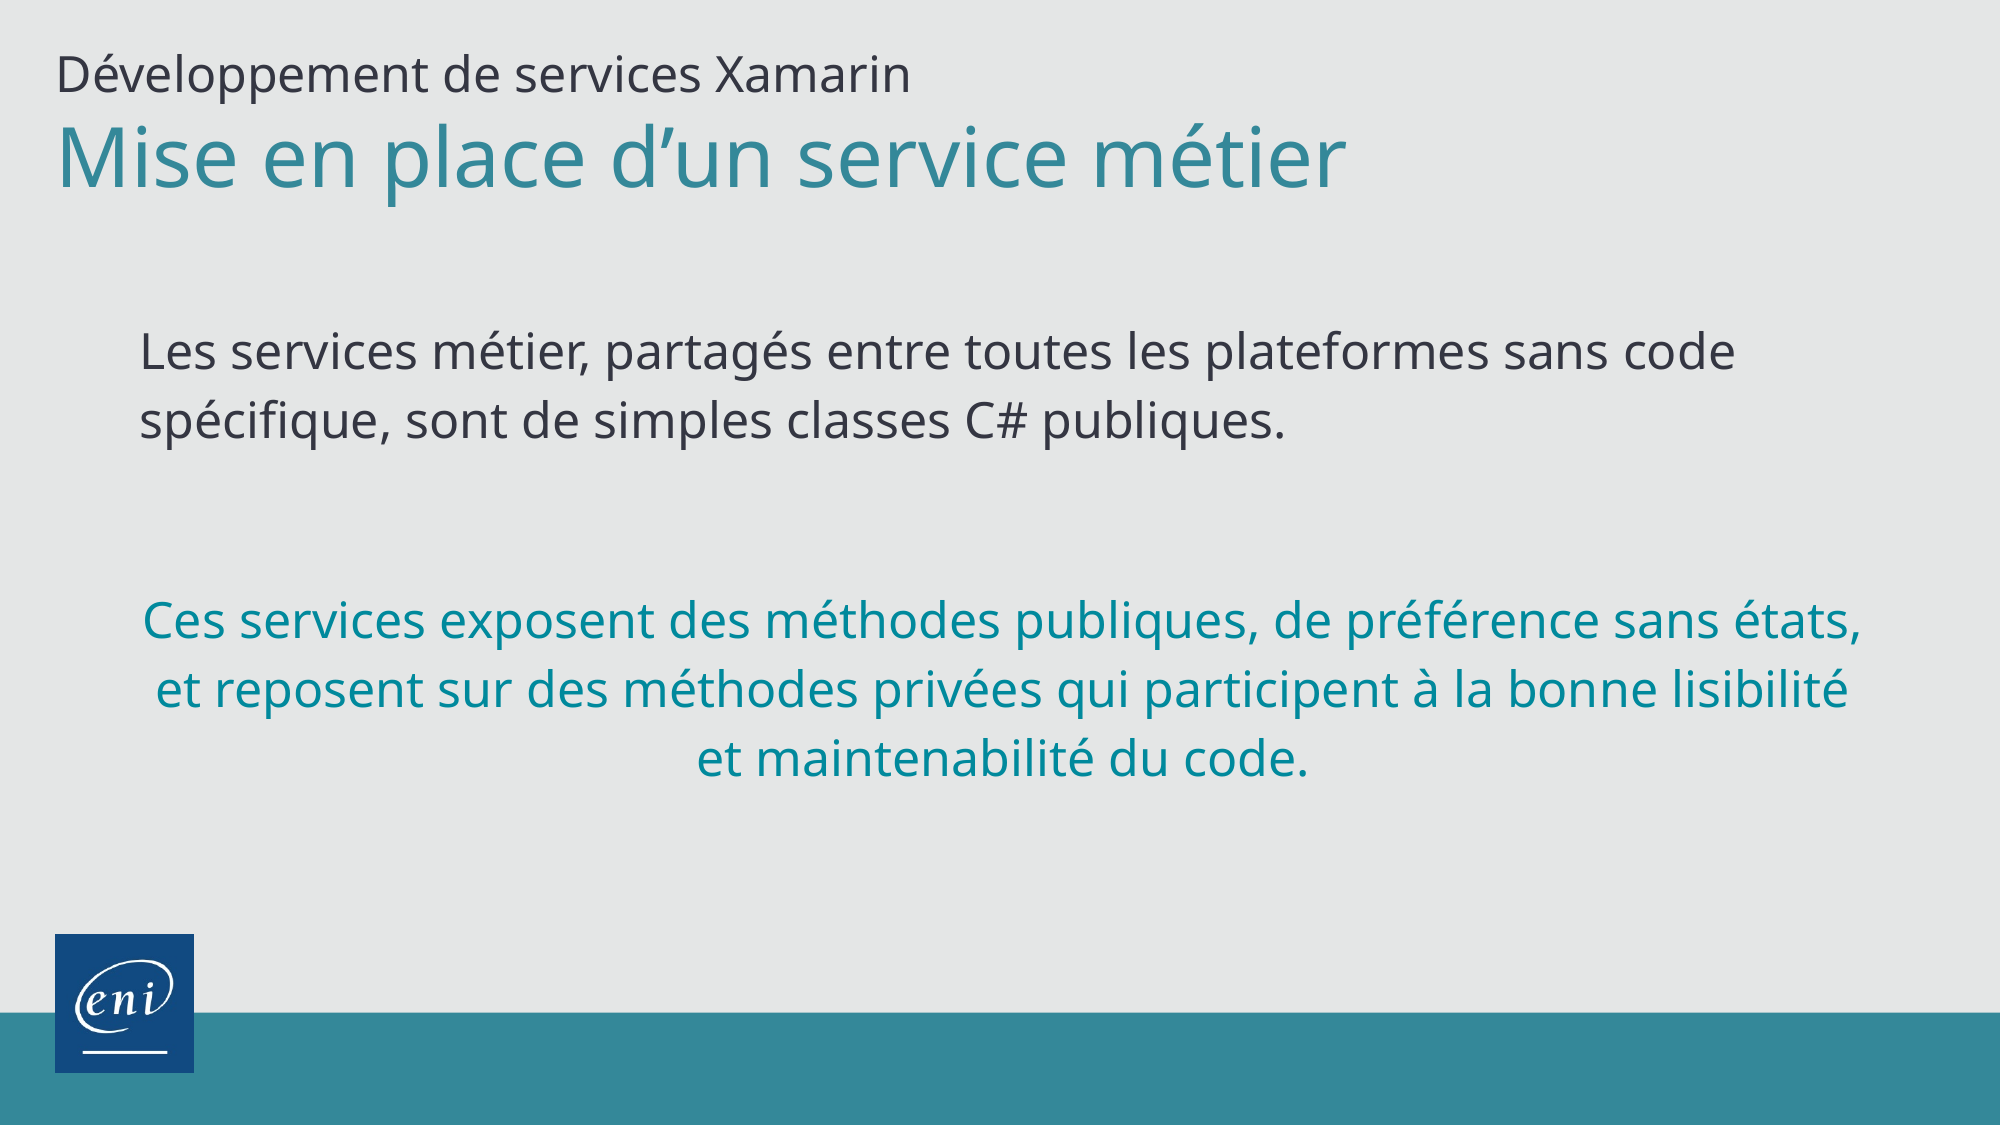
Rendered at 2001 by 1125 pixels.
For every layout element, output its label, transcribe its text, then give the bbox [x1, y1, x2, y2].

text_box Développement de services Xamarin [55, 31, 1952, 103]
text_box Mise en place d’un service métier [55, 104, 1952, 303]
text_box Les services métier, partagés entre toutes les plateformes sans code spécifique, sont de simples classes C# publiques. Ces services exposent des méthodes publiques, de préférence sans états, et reposent sur des méthodes privées qui participent à la bonne lisibilité et maintenabilité du code. [124, 303, 1883, 726]
picture [55, 934, 194, 1073]
